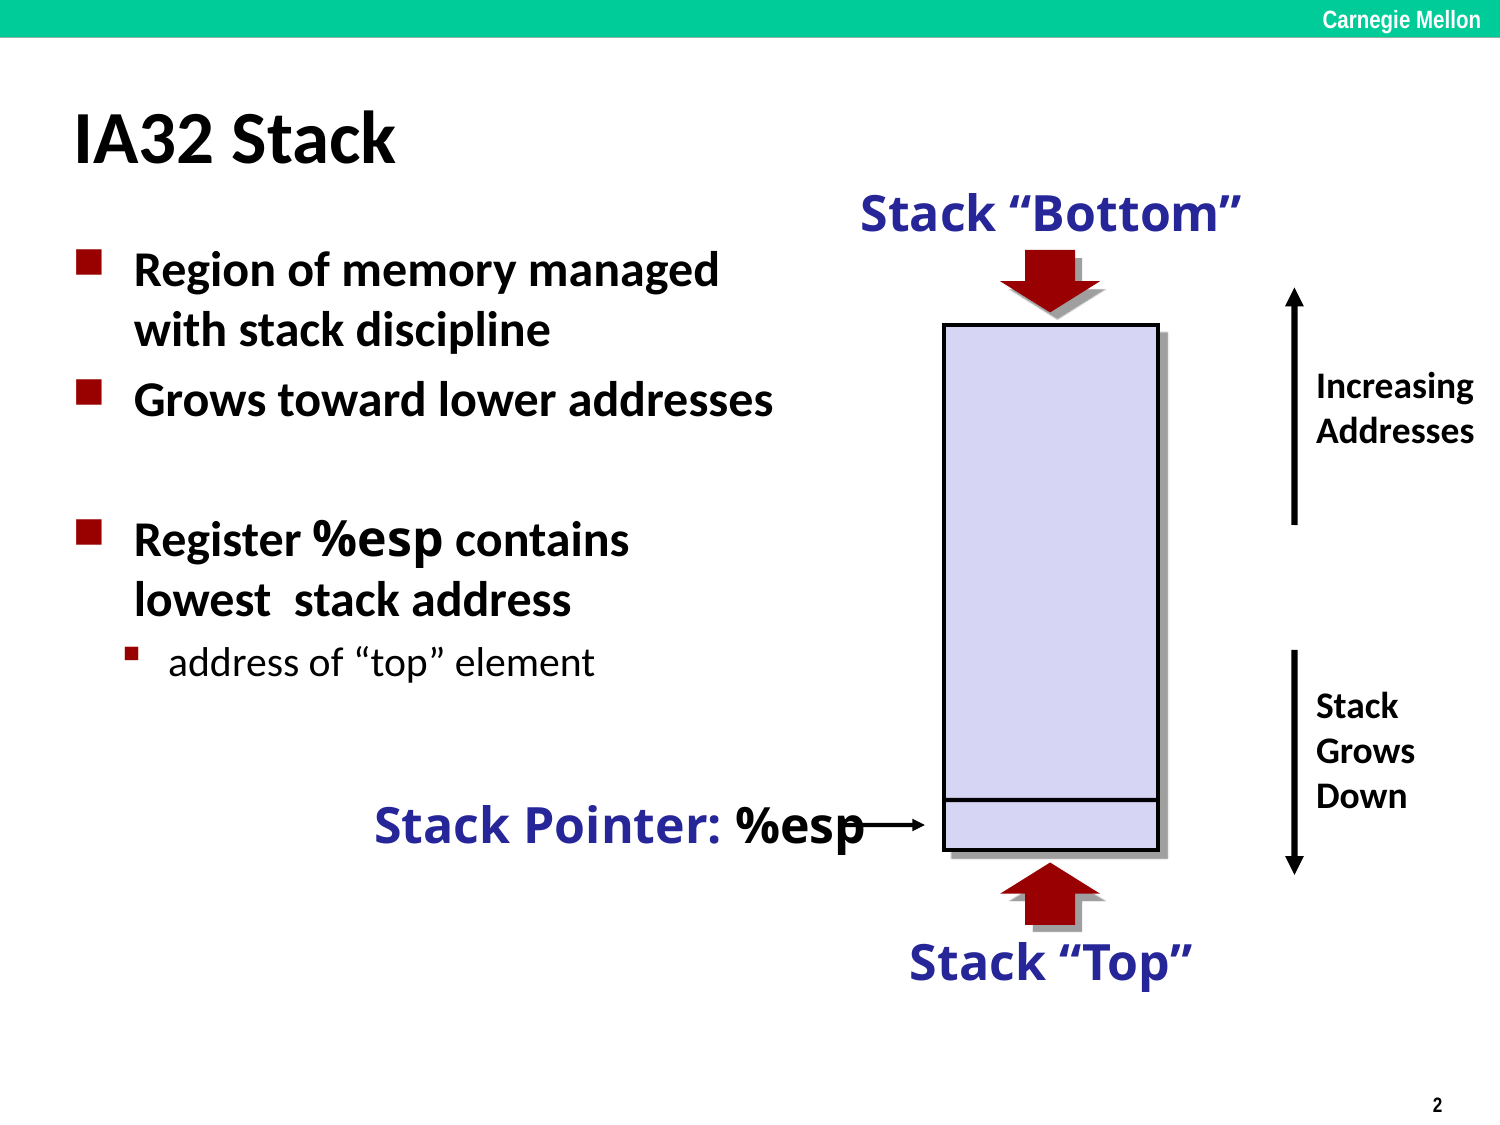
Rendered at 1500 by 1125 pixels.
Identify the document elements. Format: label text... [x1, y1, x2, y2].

title IA32 Stack [58, 71, 1305, 197]
list Region of memory managed with stack discipline Grows toward lower addresses Register %esp contains lowest stack address address of “top” element [62, 228, 794, 1122]
text_box Carnegie Mellon [1322, 3, 1500, 33]
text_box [403, 174, 1481, 998]
text_box [0, 0, 1500, 38]
